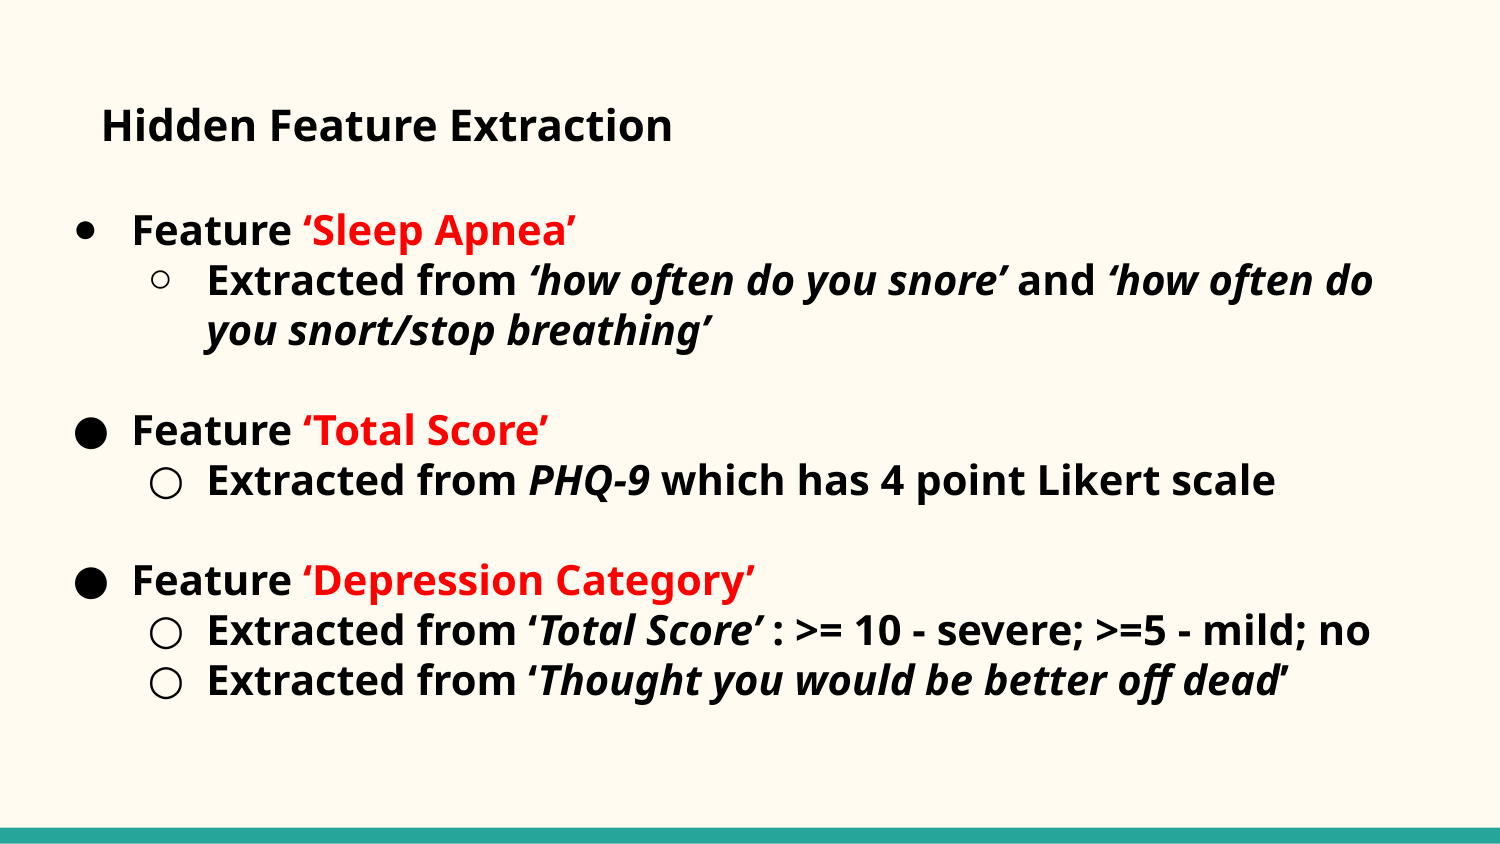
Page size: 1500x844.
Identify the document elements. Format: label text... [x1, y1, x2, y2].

text_box Feature ‘Sleep Apnea’ Extracted from ‘how often do you snore’ and ‘how often do you snort/stop breathing’ Feature ‘Total Score’ Extracted from PHQ-9 which has 4 point Likert scale Feature ‘Depression Category’ Extracted from ‘Total Score’ : >= 10 - severe; >=5 - mild; no Extracted from ‘Thought you would be better off dead’ [41, 188, 1459, 719]
text_box Hidden Feature Extraction [85, 82, 764, 165]
